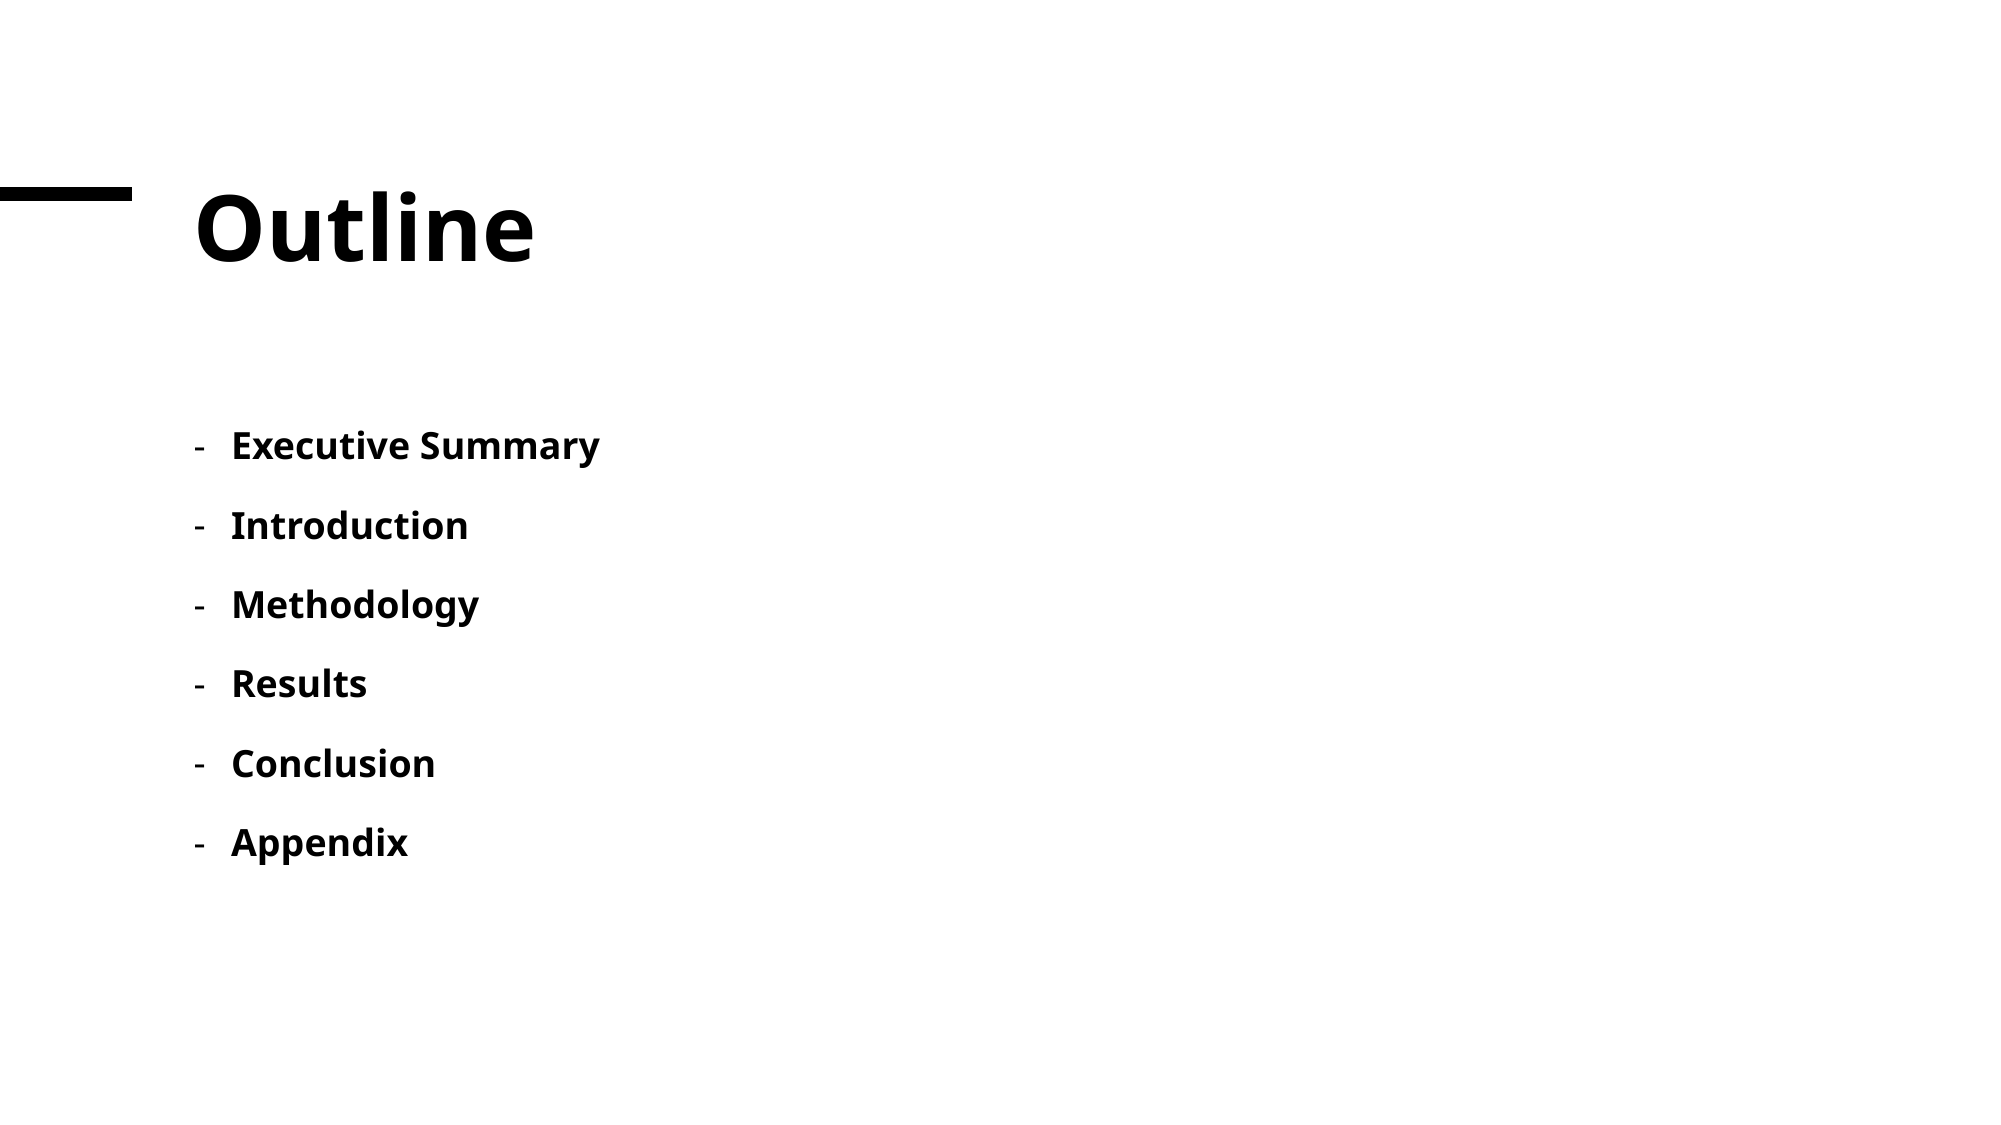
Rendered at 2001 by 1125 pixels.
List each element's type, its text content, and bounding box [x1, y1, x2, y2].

title Outline [178, 178, 1807, 392]
list Executive Summary Introduction Methodology Results Conclusion Appendix [178, 401, 1807, 1032]
